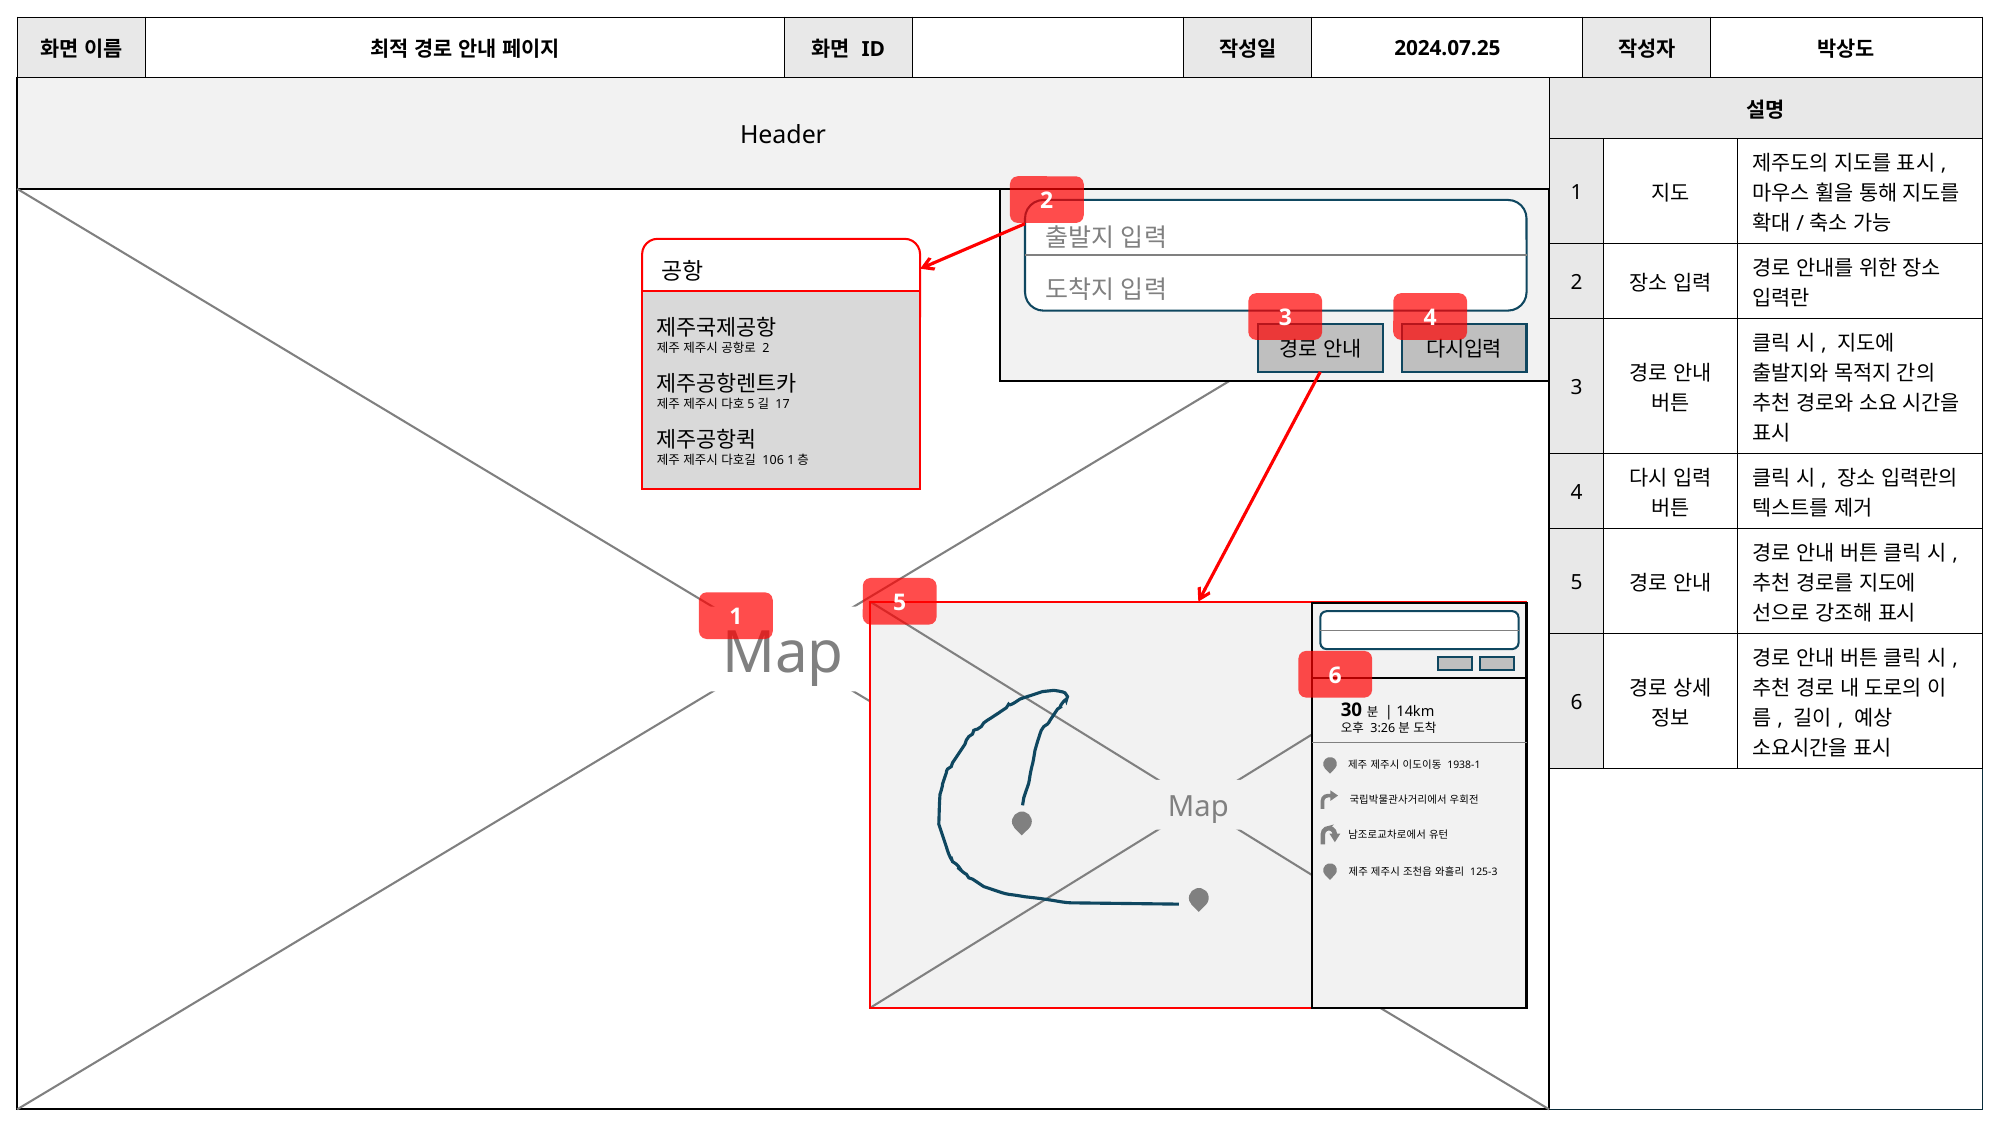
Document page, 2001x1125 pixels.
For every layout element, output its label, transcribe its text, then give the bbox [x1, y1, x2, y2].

table_cell 다시 입력 버튼 [1604, 454, 1737, 528]
table_cell 경로 안내 버튼 클릭 시, 추천 경로를 지도에 선으로 강조해 표시 [1738, 529, 1982, 633]
table_cell 클릭 시, 지도에 출발지와 목적지 간의 추천 경로와 소요 시간을 표시 [1738, 319, 1982, 453]
table_header 2024.07.25 [1312, 18, 1582, 77]
table_header 작성일 [1184, 18, 1311, 77]
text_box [938, 689, 1210, 909]
table_cell 장소 입력 [1604, 244, 1737, 318]
text_box 2 [1009, 176, 1084, 188]
table_cell 2 [1551, 244, 1603, 318]
table_cell 지도 [1604, 139, 1737, 243]
table_header 설명 [1550, 78, 1982, 138]
text_box Header [17, 77, 1550, 188]
table_cell 5 [1550, 529, 1603, 633]
table_header 작성자 [1583, 18, 1710, 77]
table_cell 6 [1550, 634, 1603, 768]
text_box [1549, 16, 1984, 1111]
table_cell 3 [1550, 319, 1603, 453]
table_cell 경로 안내 버튼 [1604, 319, 1737, 453]
table_header 박상도 [1711, 18, 1982, 77]
table_cell 경로 안내 [1604, 529, 1737, 633]
table_header 화면 이름 [18, 18, 145, 77]
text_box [16, 188, 1550, 1110]
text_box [1197, 371, 1321, 603]
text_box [869, 601, 1527, 1009]
table_header 최적 경로 안내 페이지 [146, 18, 784, 77]
table_cell 4 [1550, 454, 1603, 528]
table_cell 경로 안내 버튼 클릭 시, 추천 경로 내 도로의 이름, 길이, 예상 소요시간을 표시 [1738, 634, 1982, 768]
table_cell 경로 상세 정보 [1604, 634, 1737, 768]
table_cell 제주도의 지도를 표시, 마우스 휠을 통해 지도를 확대/축소 가능 [1738, 139, 1982, 243]
table_header [913, 18, 1183, 77]
table_cell 경로 안내를 위한 장소 입력란 [1738, 244, 1982, 318]
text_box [919, 223, 1026, 270]
table_cell 클릭 시, 장소 입력란의 텍스트를 제거 [1738, 454, 1982, 528]
table_header 화면 ID [785, 18, 912, 77]
table_cell 1 [1550, 139, 1603, 243]
